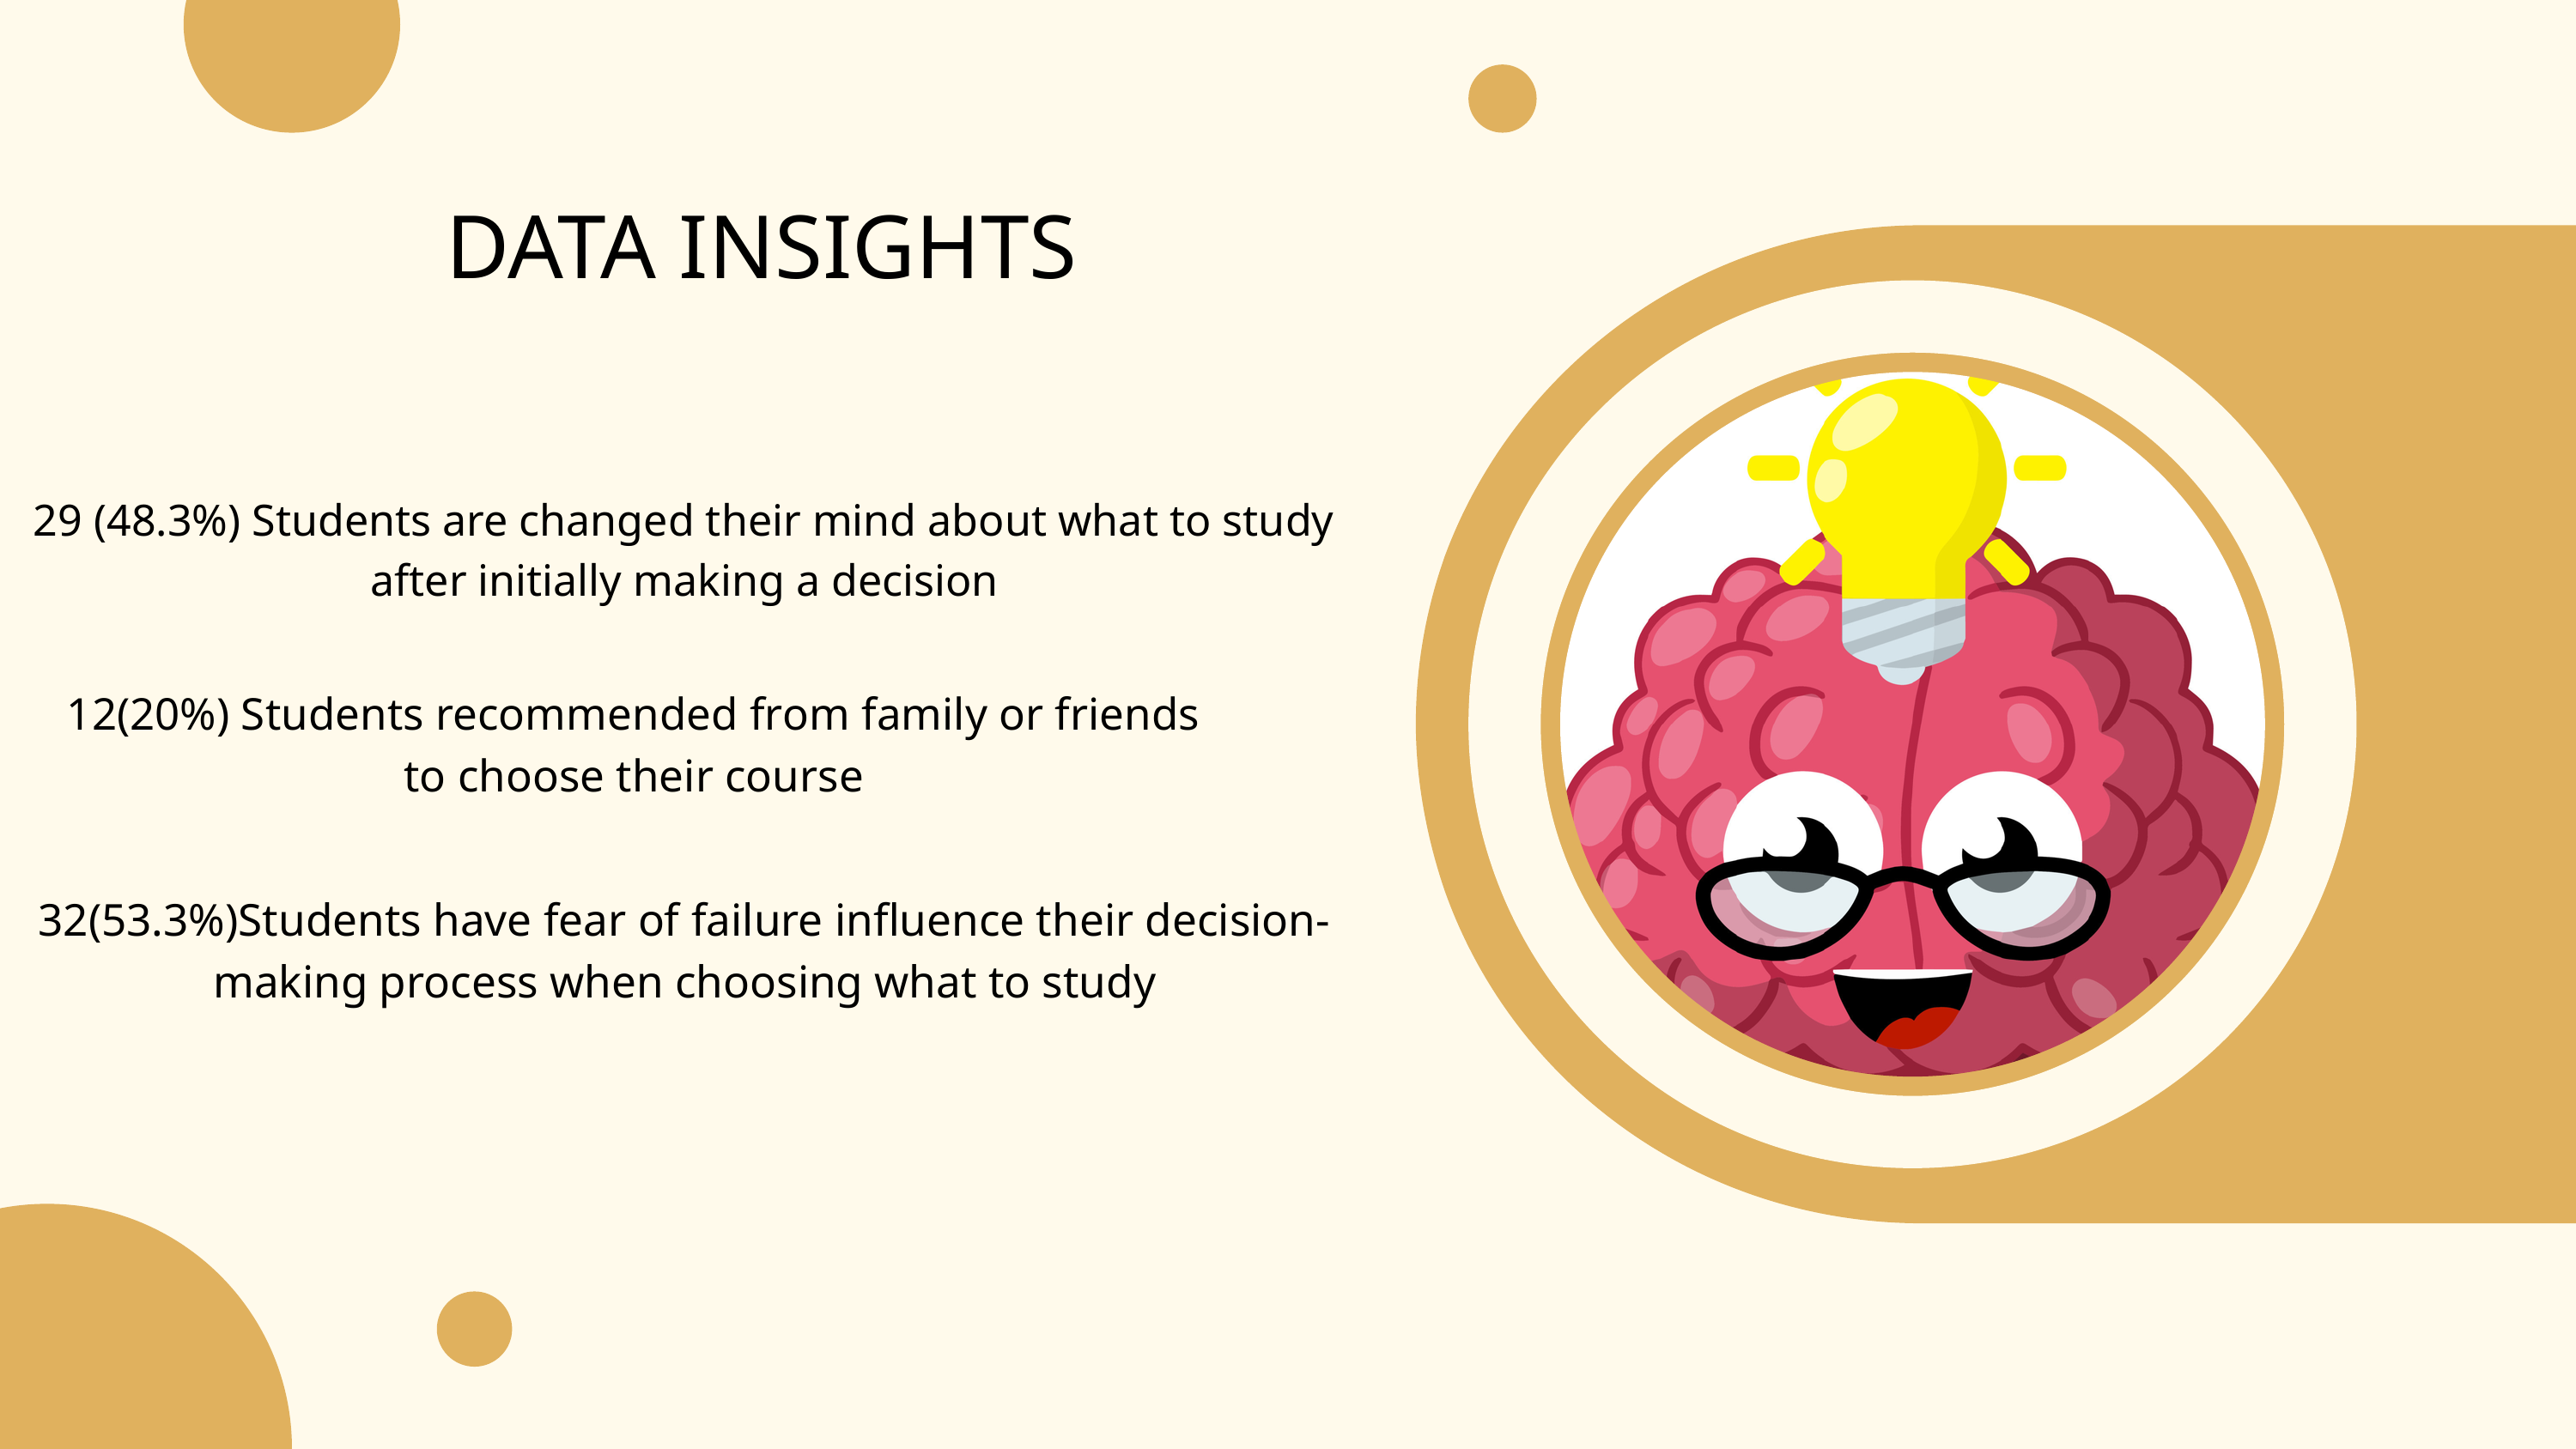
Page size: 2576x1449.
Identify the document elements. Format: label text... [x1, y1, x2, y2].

text_box 12(20%) Students recommended from family or friends to choose their course [64, 677, 1206, 801]
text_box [0, 1203, 293, 1449]
text_box DATA INSIGHTS [446, 191, 1416, 296]
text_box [1604, 36, 2576, 1413]
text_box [1467, 64, 1537, 133]
text_box 32(53.3%)Students have fear of failure influence their decision-making process when choosing what to study [27, 882, 1343, 1007]
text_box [436, 1291, 513, 1367]
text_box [1467, 280, 2357, 1169]
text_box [183, 0, 401, 133]
text_box 29 (48.3%) Students are changed their mind about what to study after initially making a decision [0, 484, 1370, 605]
